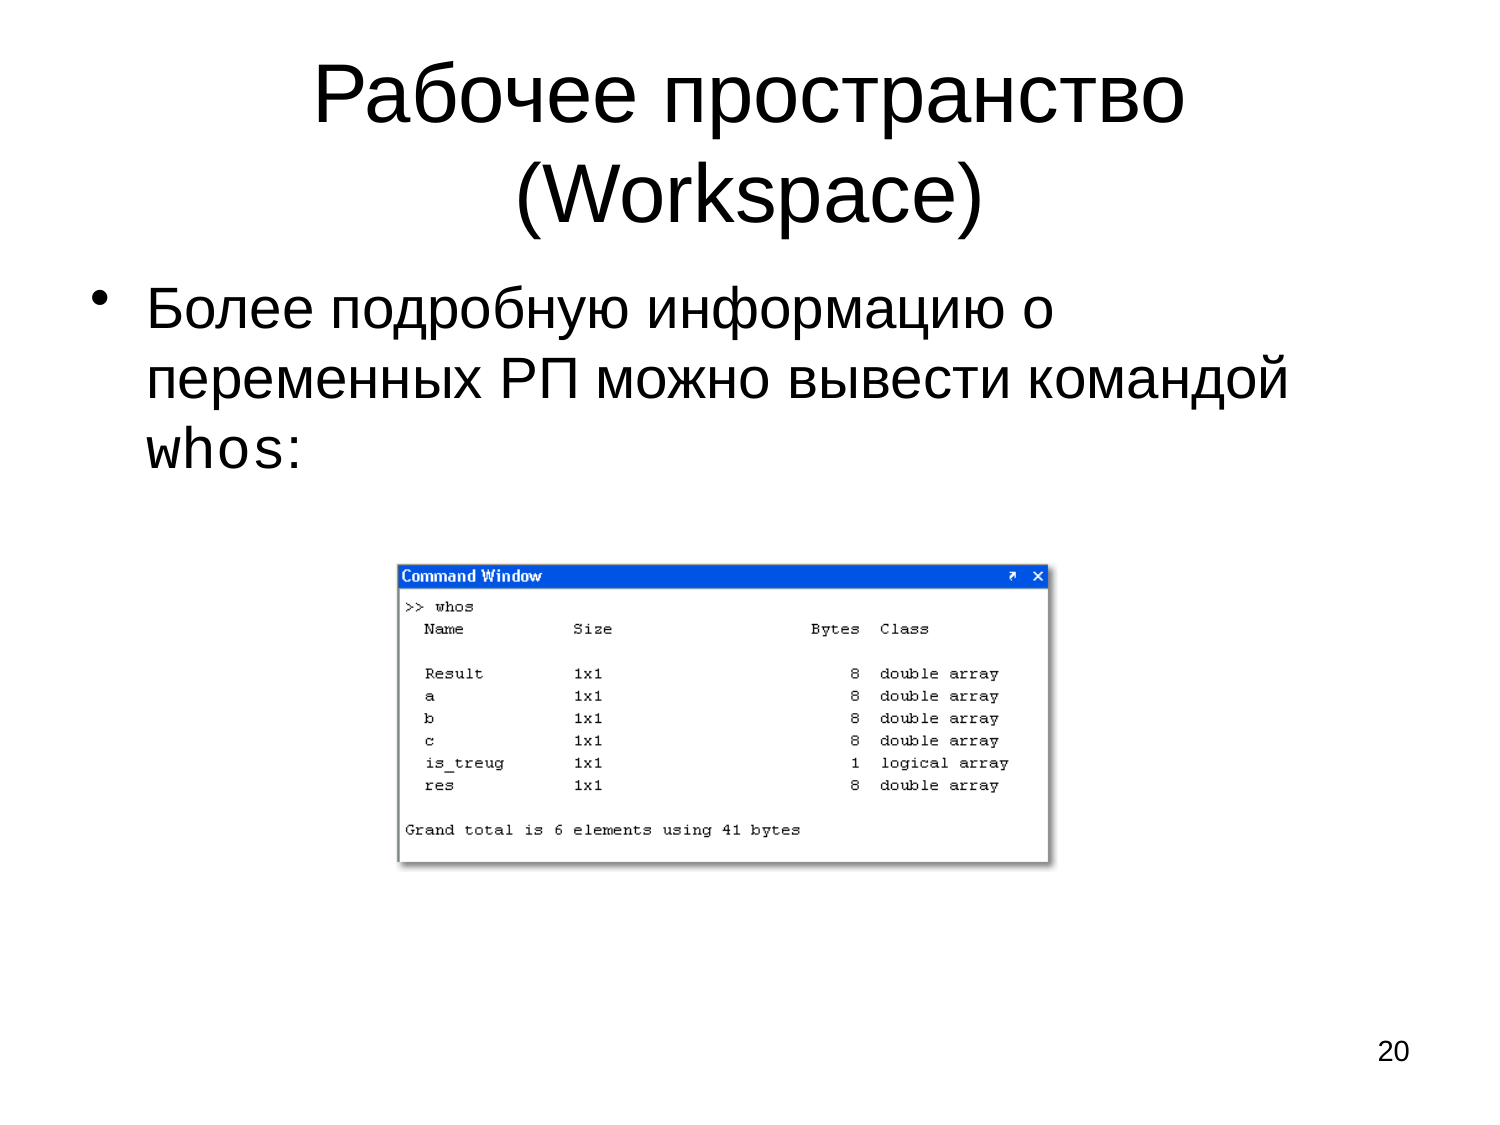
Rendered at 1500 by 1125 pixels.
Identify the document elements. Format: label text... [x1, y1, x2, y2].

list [395, 562, 1059, 872]
list Более подробную информацию о переменных РП можно вывести командой whos: [74, 262, 1400, 693]
slide_number 20 [1074, 1024, 1426, 1103]
title Рабочее пространство (Workspace) [74, 44, 1426, 233]
